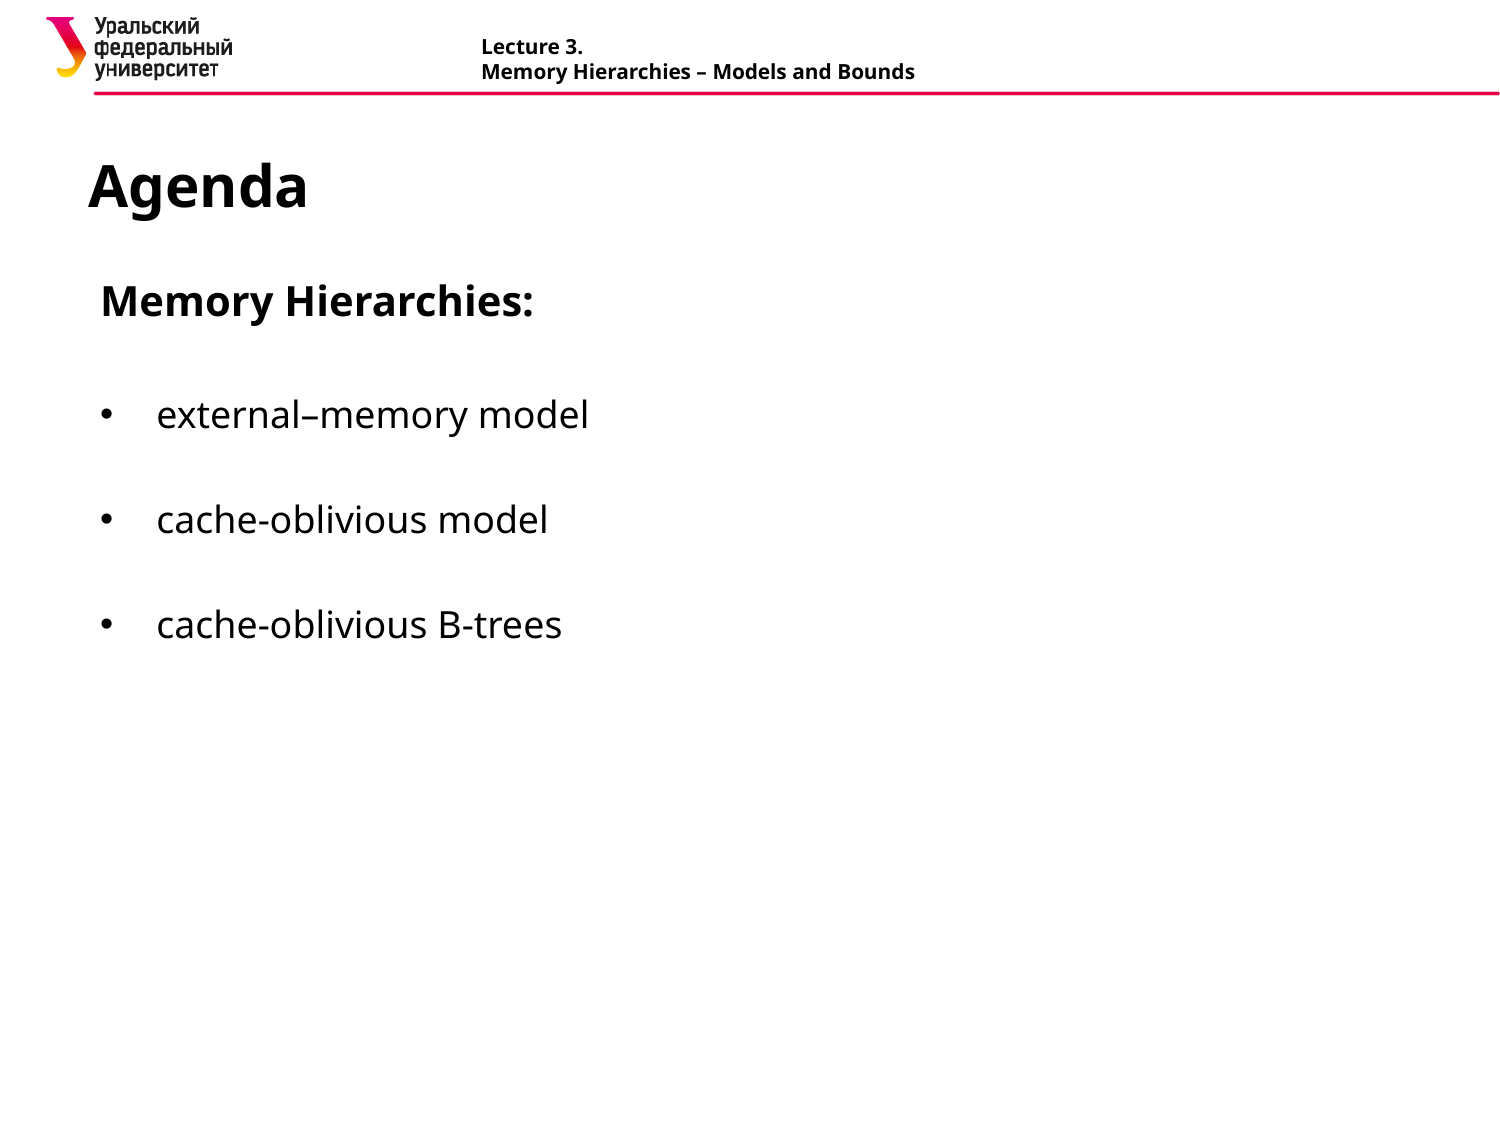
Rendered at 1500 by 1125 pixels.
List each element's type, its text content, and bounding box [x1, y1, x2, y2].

text_box Agenda [88, 149, 1436, 220]
picture [0, 0, 1500, 103]
list Memory Hierarchies: external–memory model cache-oblivious model cache-oblivious B-trees [85, 267, 1436, 1010]
